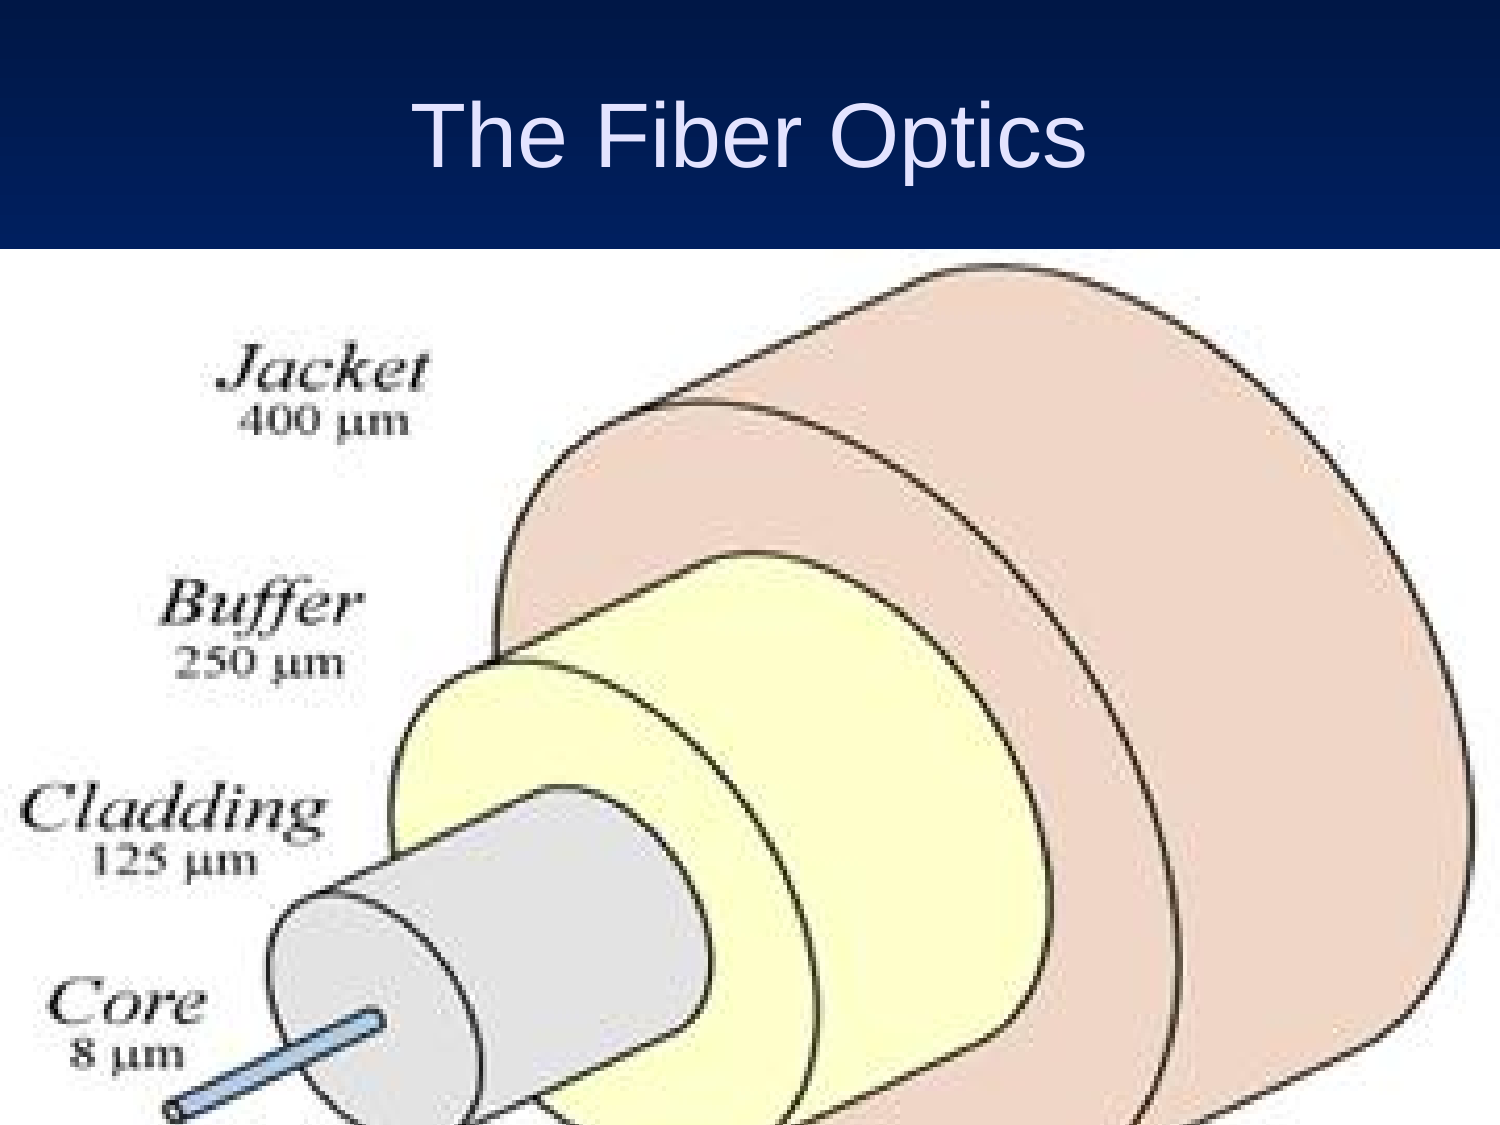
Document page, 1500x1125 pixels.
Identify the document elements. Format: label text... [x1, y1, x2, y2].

picture [0, 249, 1500, 1125]
title The Fiber Optics [74, 37, 1426, 226]
